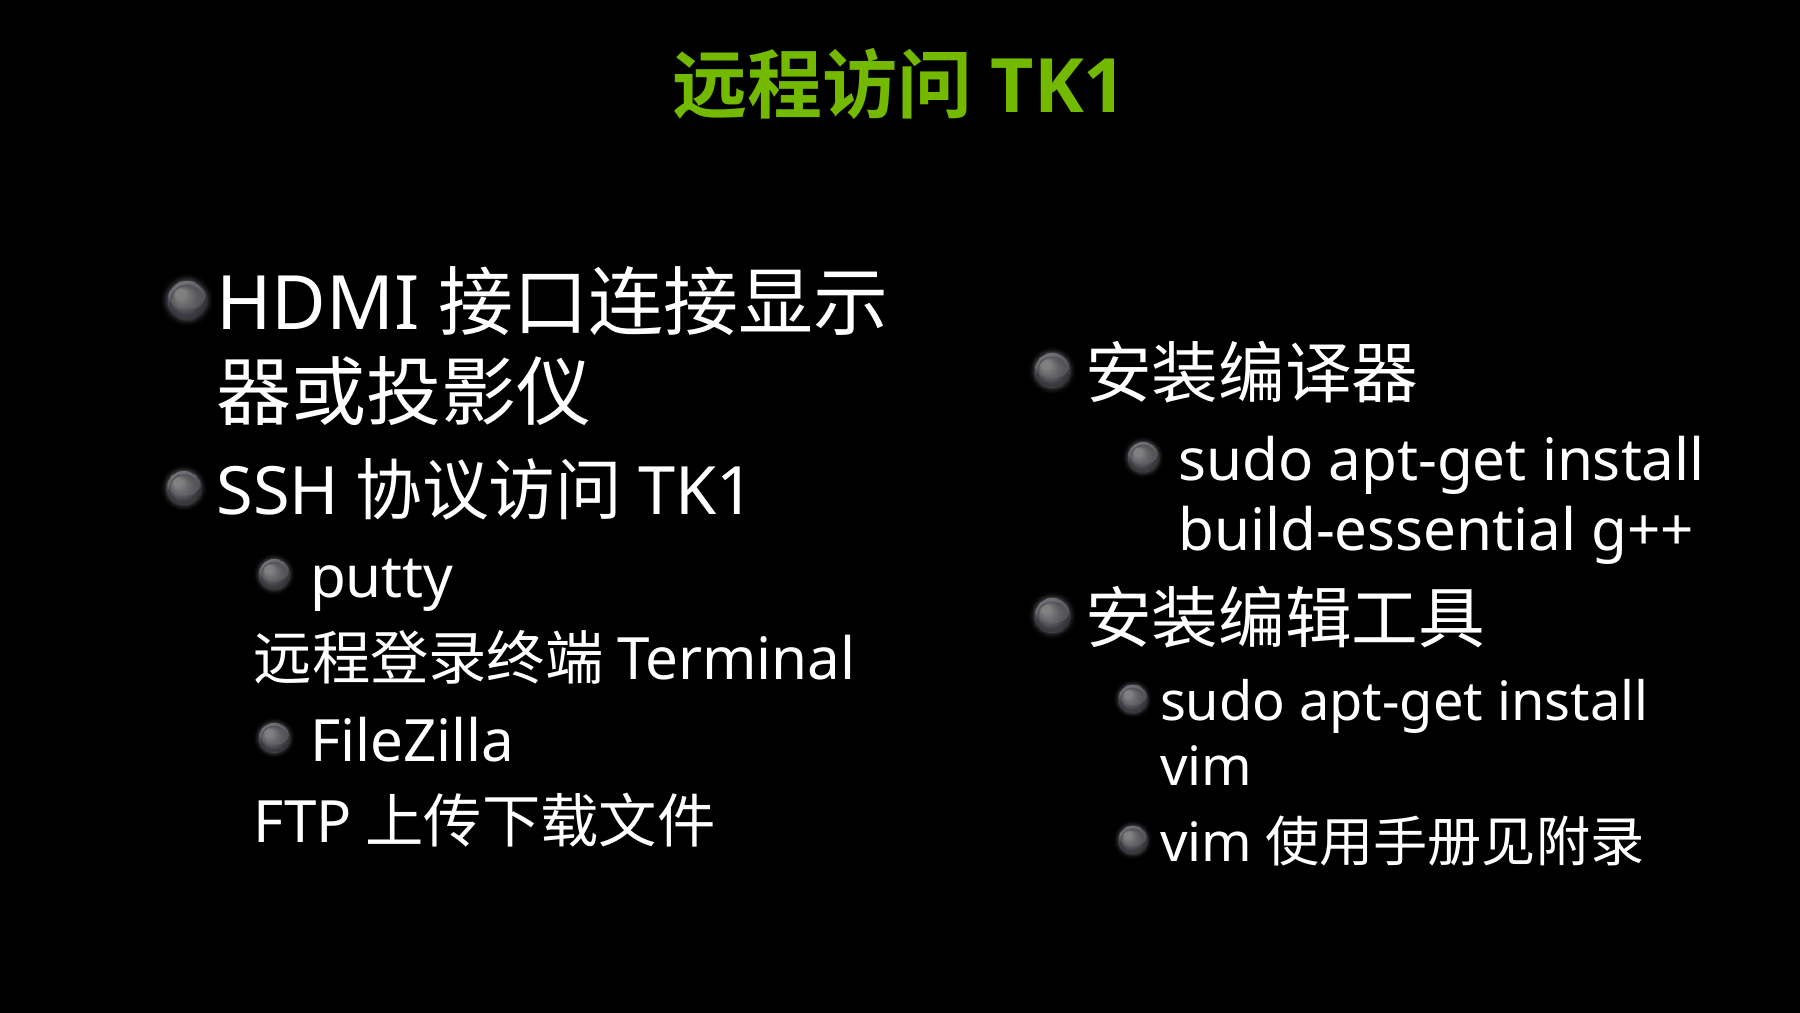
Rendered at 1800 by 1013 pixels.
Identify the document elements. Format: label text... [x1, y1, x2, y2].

picture [160, 273, 213, 326]
picture [253, 553, 295, 595]
picture [160, 464, 207, 511]
picture [1028, 591, 1076, 639]
list HDMI接口连接显示器或投影仪 SSH协议访问TK1 putty 远程登录终端Terminal FileZilla FTP上传下载文件 [144, 246, 938, 1004]
picture [253, 717, 295, 758]
title 远程访问TK1 [144, 40, 1656, 138]
picture [1122, 436, 1164, 478]
text_box 安装编译器 sudo apt-get install build-essential g++ 安装编辑工具 sudo apt-get install vim vim使用手册见附录 [1013, 239, 1769, 1006]
picture [1113, 679, 1152, 718]
picture [1028, 346, 1076, 394]
picture [1113, 820, 1152, 859]
